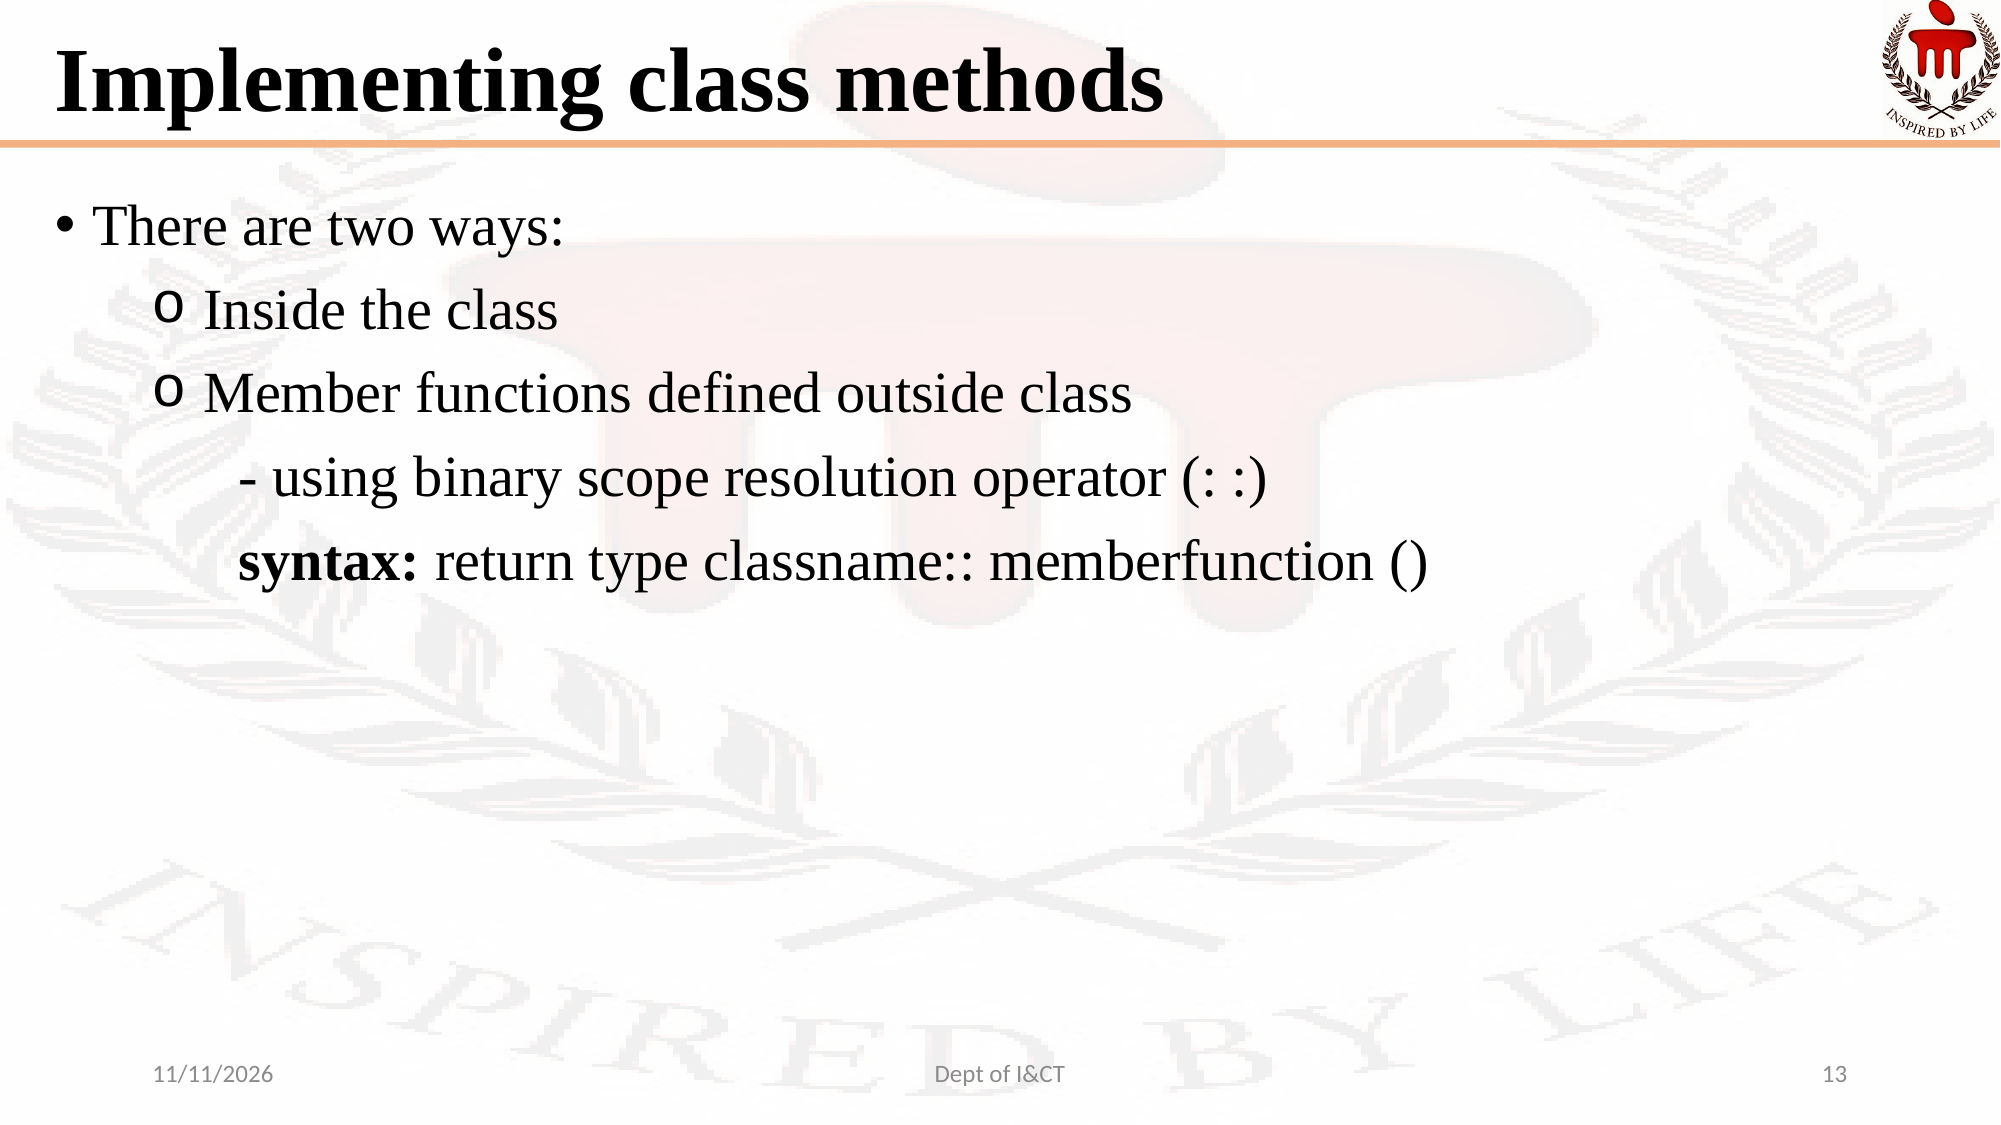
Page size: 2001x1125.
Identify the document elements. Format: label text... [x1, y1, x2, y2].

picture [1882, 0, 2000, 140]
footer Dept of I&CT [662, 1042, 1338, 1103]
title Implementing class methods [39, 22, 1863, 141]
slide_number 13 [1412, 1042, 1863, 1103]
list There are two ways: Inside the class Member functions defined outside class - using binary scope resolution operator (: :) syntax: return type classname:: memberfunction () [39, 187, 1965, 1029]
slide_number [137, 1042, 588, 1103]
